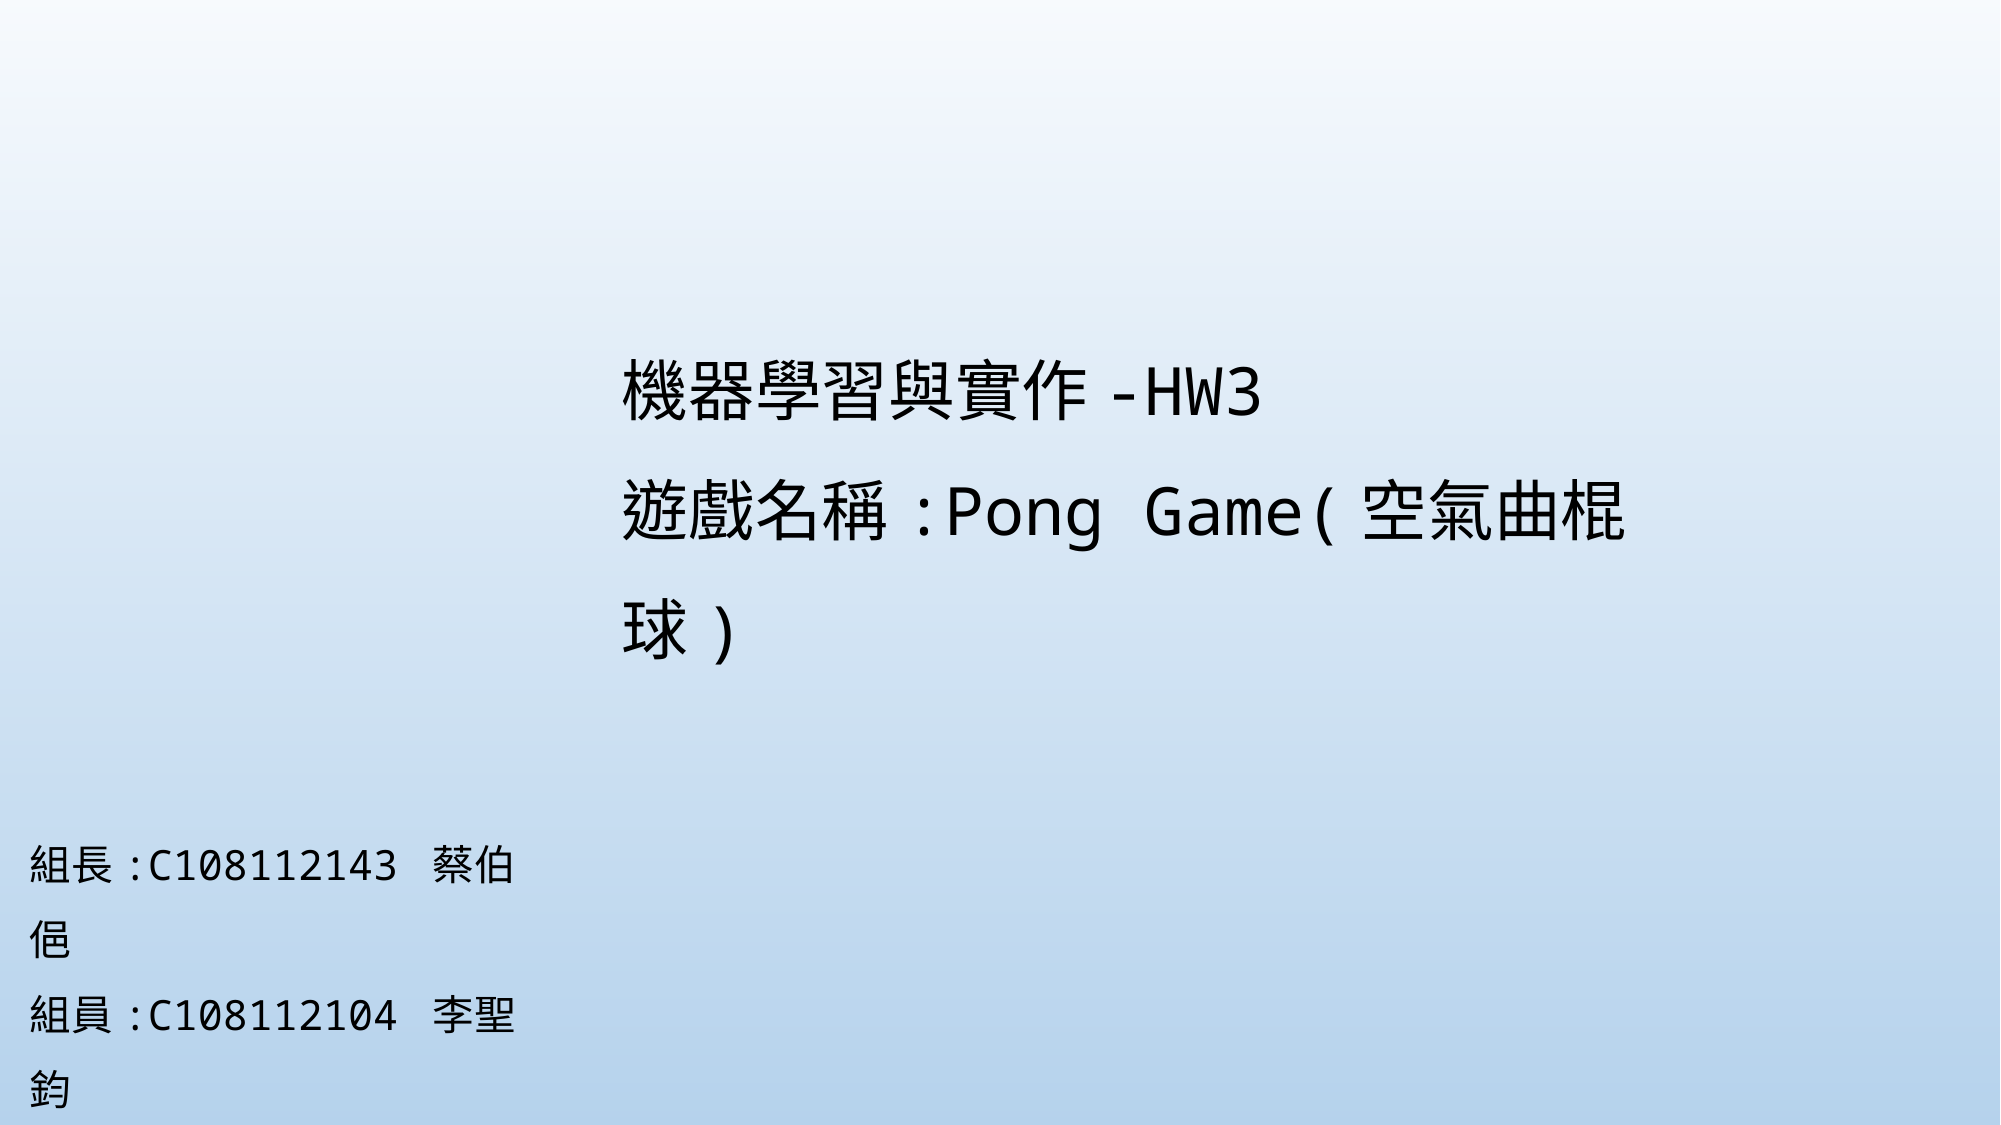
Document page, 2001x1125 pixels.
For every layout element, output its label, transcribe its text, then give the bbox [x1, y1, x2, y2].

text_box 組長:C108112143 蔡伯俋 組員:C108112104 李聖鈞 C108112124 歐育典 C108112136 洪正翰 [14, 806, 533, 1125]
text_box 機器學習與實作-HW3 遊戲名稱:Pong Game(空氣曲棍球) [606, 301, 1665, 676]
